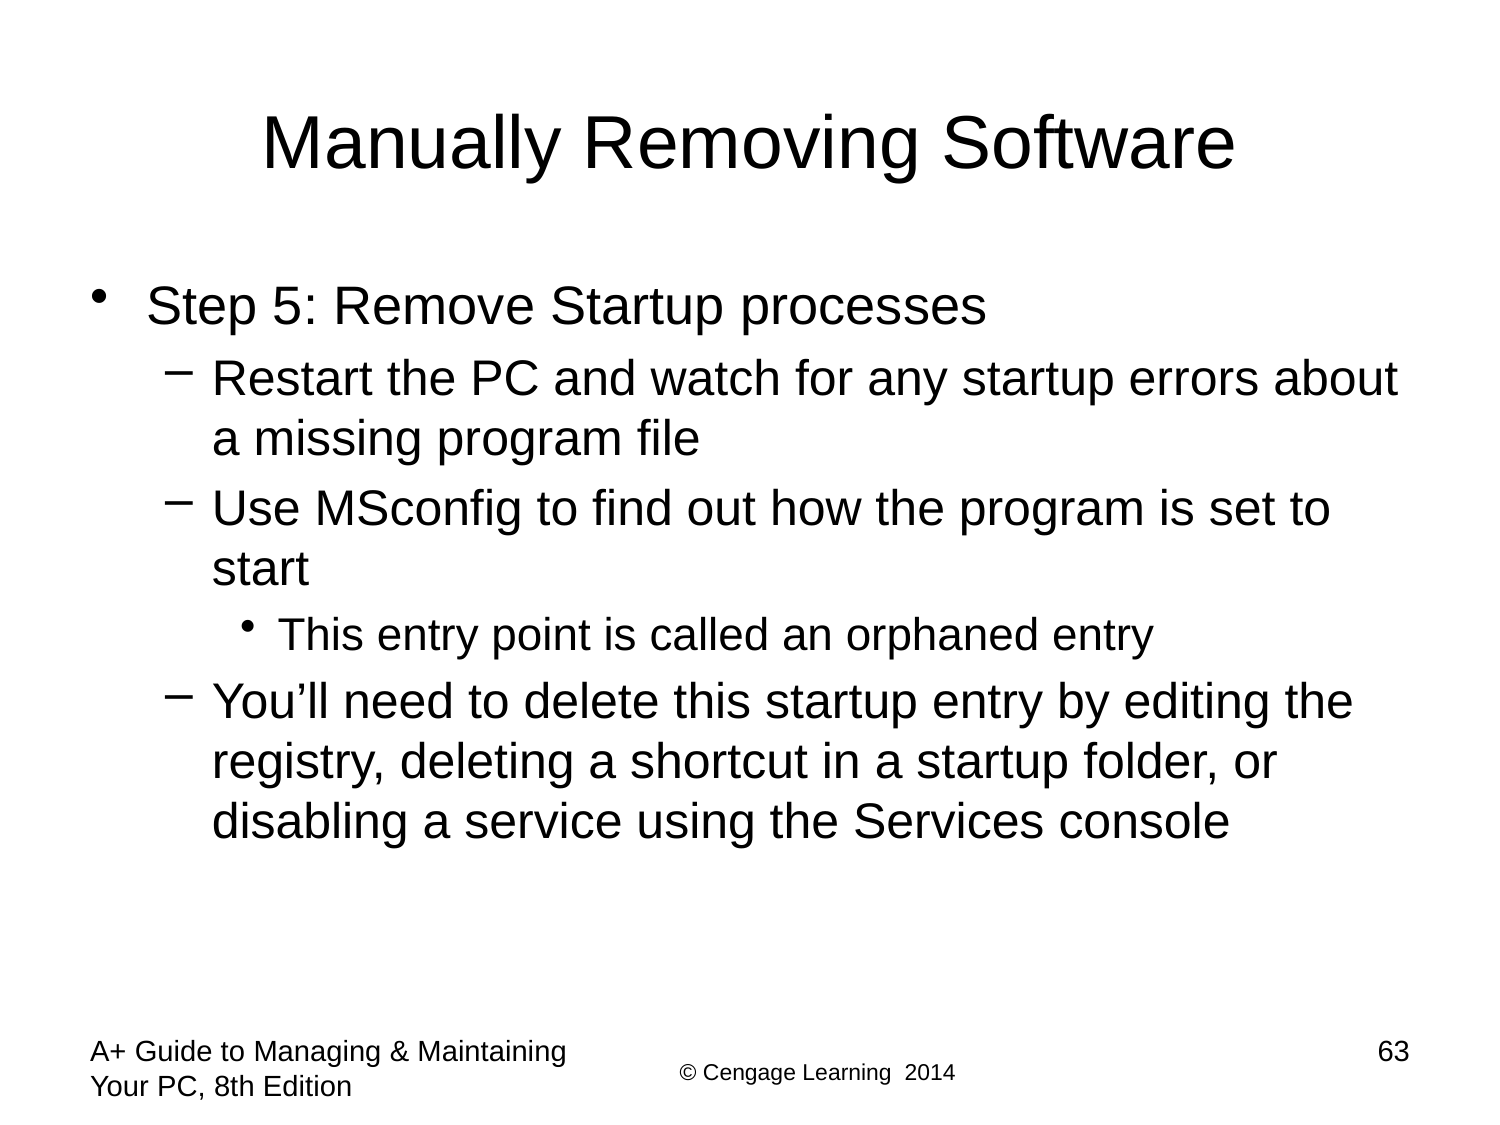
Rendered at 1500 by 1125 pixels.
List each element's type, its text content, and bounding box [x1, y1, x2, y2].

slide_number 63 [1074, 1024, 1426, 1103]
list Step 5: Remove Startup processes Restart the PC and watch for any startup errors about a missing program file Use MSconfig to find out how the program is set to start This entry point is called an orphaned entry You’ll need to delete this startup entry by editing the registry, deleting a shortcut in a startup folder, or disabling a service using the Services console [75, 262, 1425, 1005]
footer A+ Guide to Managing & Maintaining Your PC, 8th Edition [74, 1024, 638, 1103]
title Manually Removing Software [75, 45, 1425, 233]
